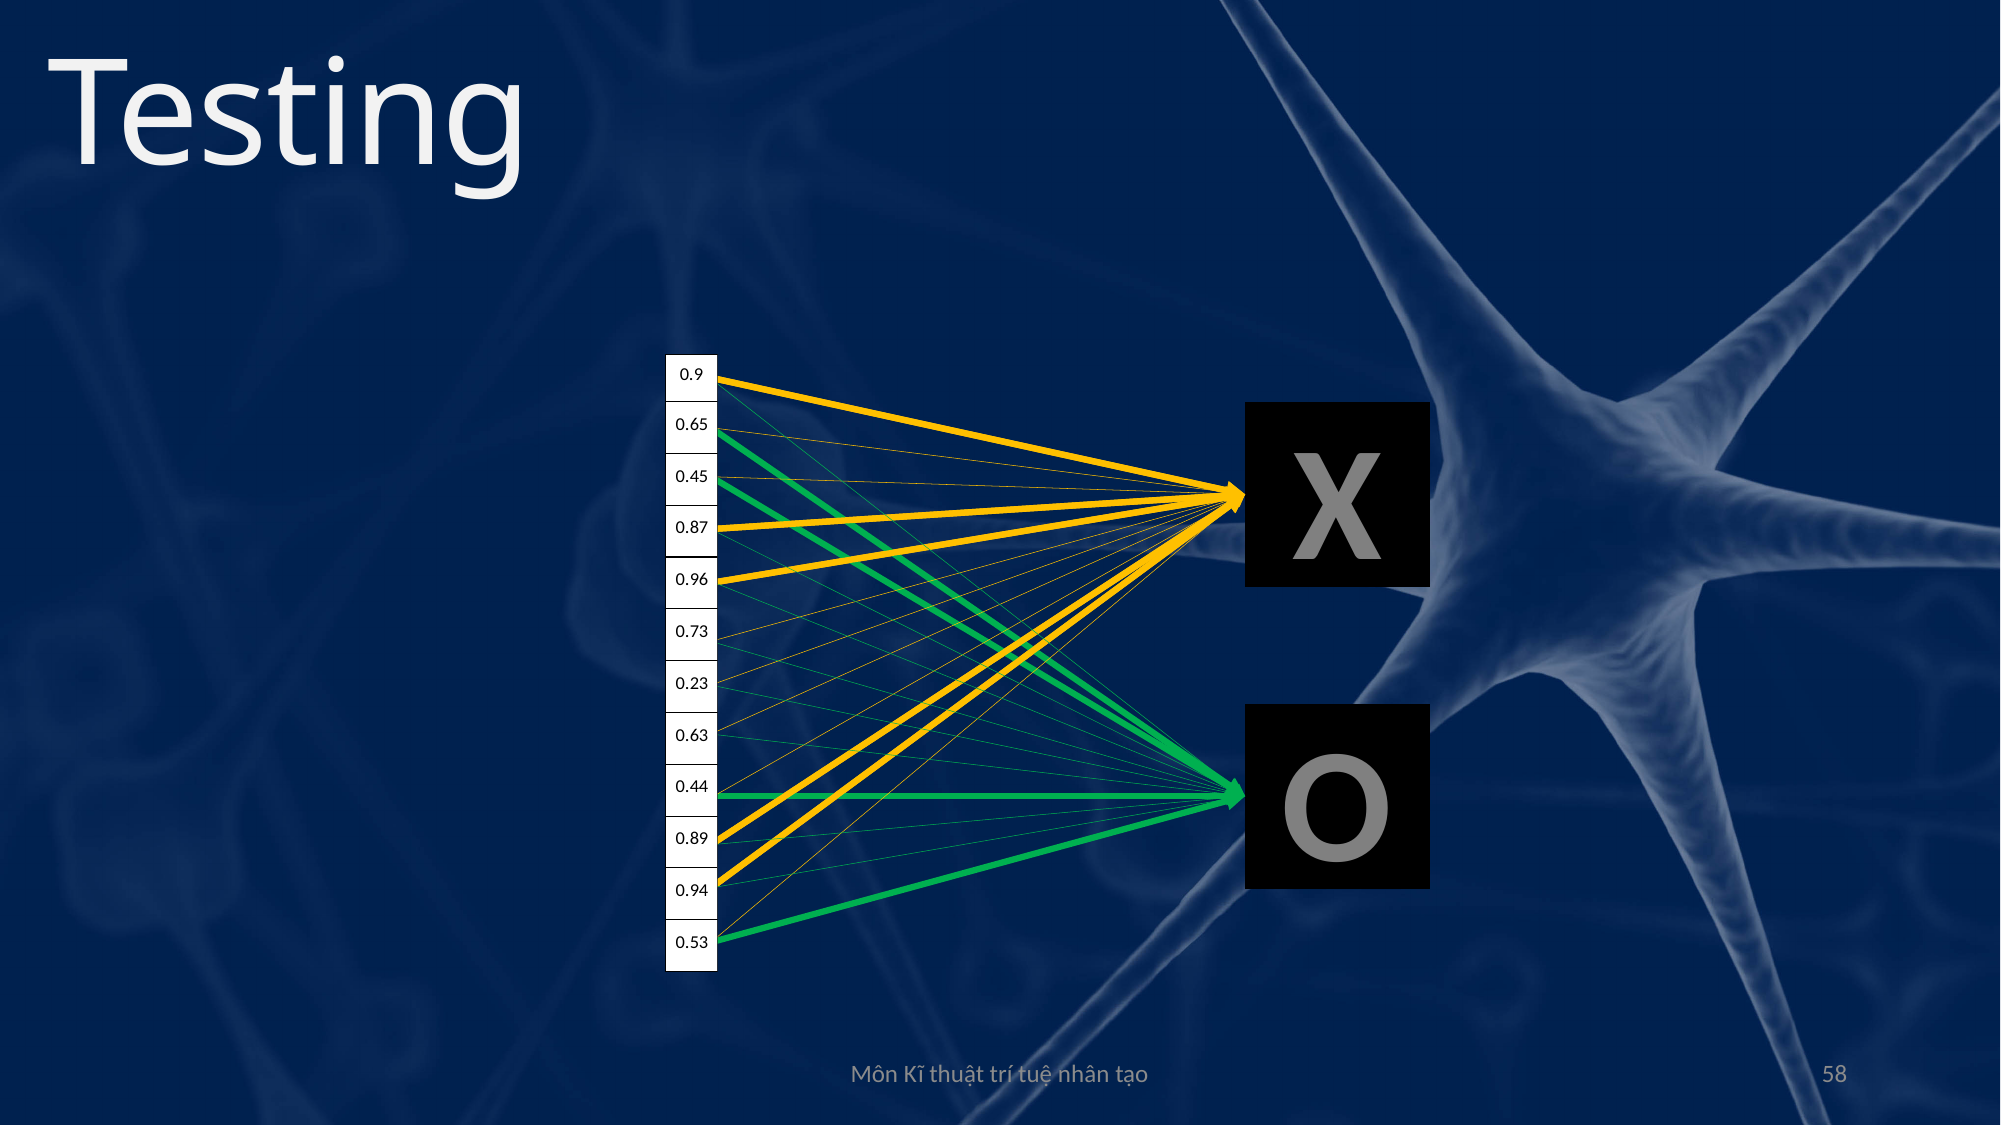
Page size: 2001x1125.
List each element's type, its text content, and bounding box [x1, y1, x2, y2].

title Testing [32, 22, 1650, 197]
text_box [719, 529, 1245, 582]
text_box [719, 796, 1245, 888]
picture [0, 0, 2001, 1125]
footer Môn Kĩ thuật trí tuệ nhân tạo [662, 1042, 1338, 1103]
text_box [719, 582, 1245, 641]
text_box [719, 685, 1245, 734]
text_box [719, 641, 1245, 685]
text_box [719, 734, 1245, 796]
text_box X [1245, 401, 1430, 587]
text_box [719, 888, 1245, 943]
text_box O [1245, 703, 1430, 889]
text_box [719, 378, 1245, 529]
slide_number 58 [1412, 1042, 1863, 1103]
